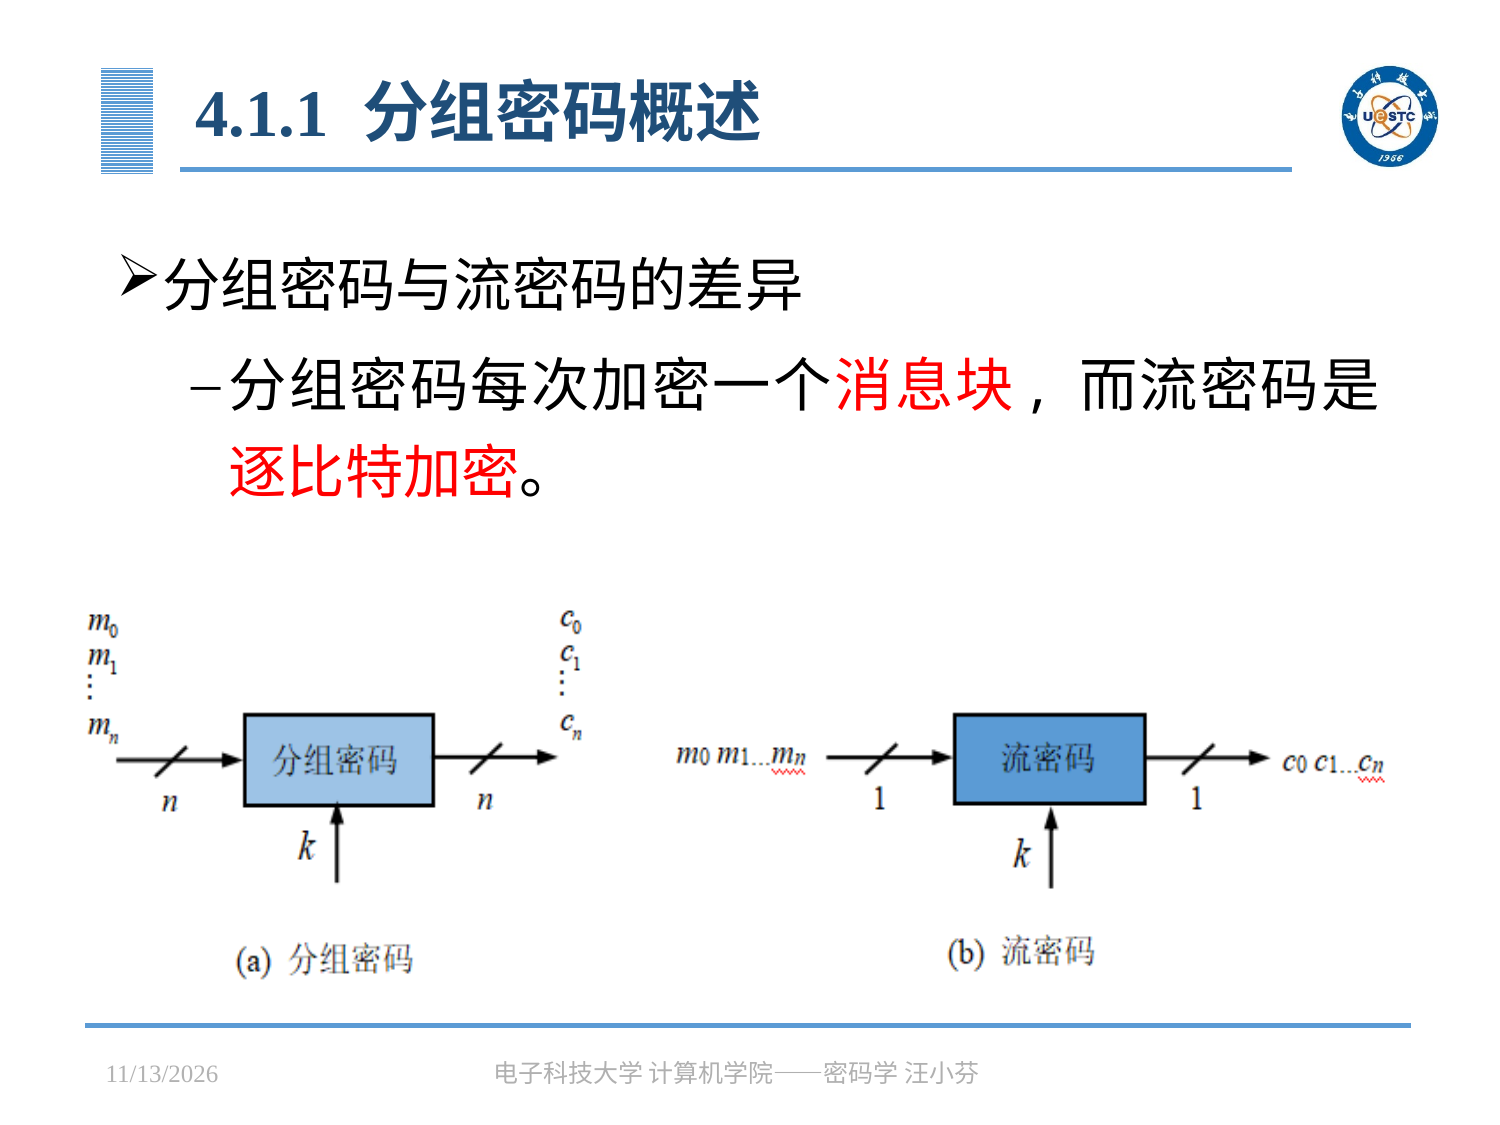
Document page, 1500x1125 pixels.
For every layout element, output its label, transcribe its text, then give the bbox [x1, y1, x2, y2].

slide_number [90, 1042, 429, 1103]
footer 电子科技大学 计算机学院——密码学 汪小芬 [472, 1042, 1001, 1103]
picture [62, 561, 1399, 995]
title 4.1.1 分组密码概述 [180, 59, 1293, 170]
list 分组密码与流密码的差异 分组密码每次加密一个消息块, 而流密码是逐比特加密。 [101, 240, 1396, 561]
picture [1339, 63, 1440, 171]
